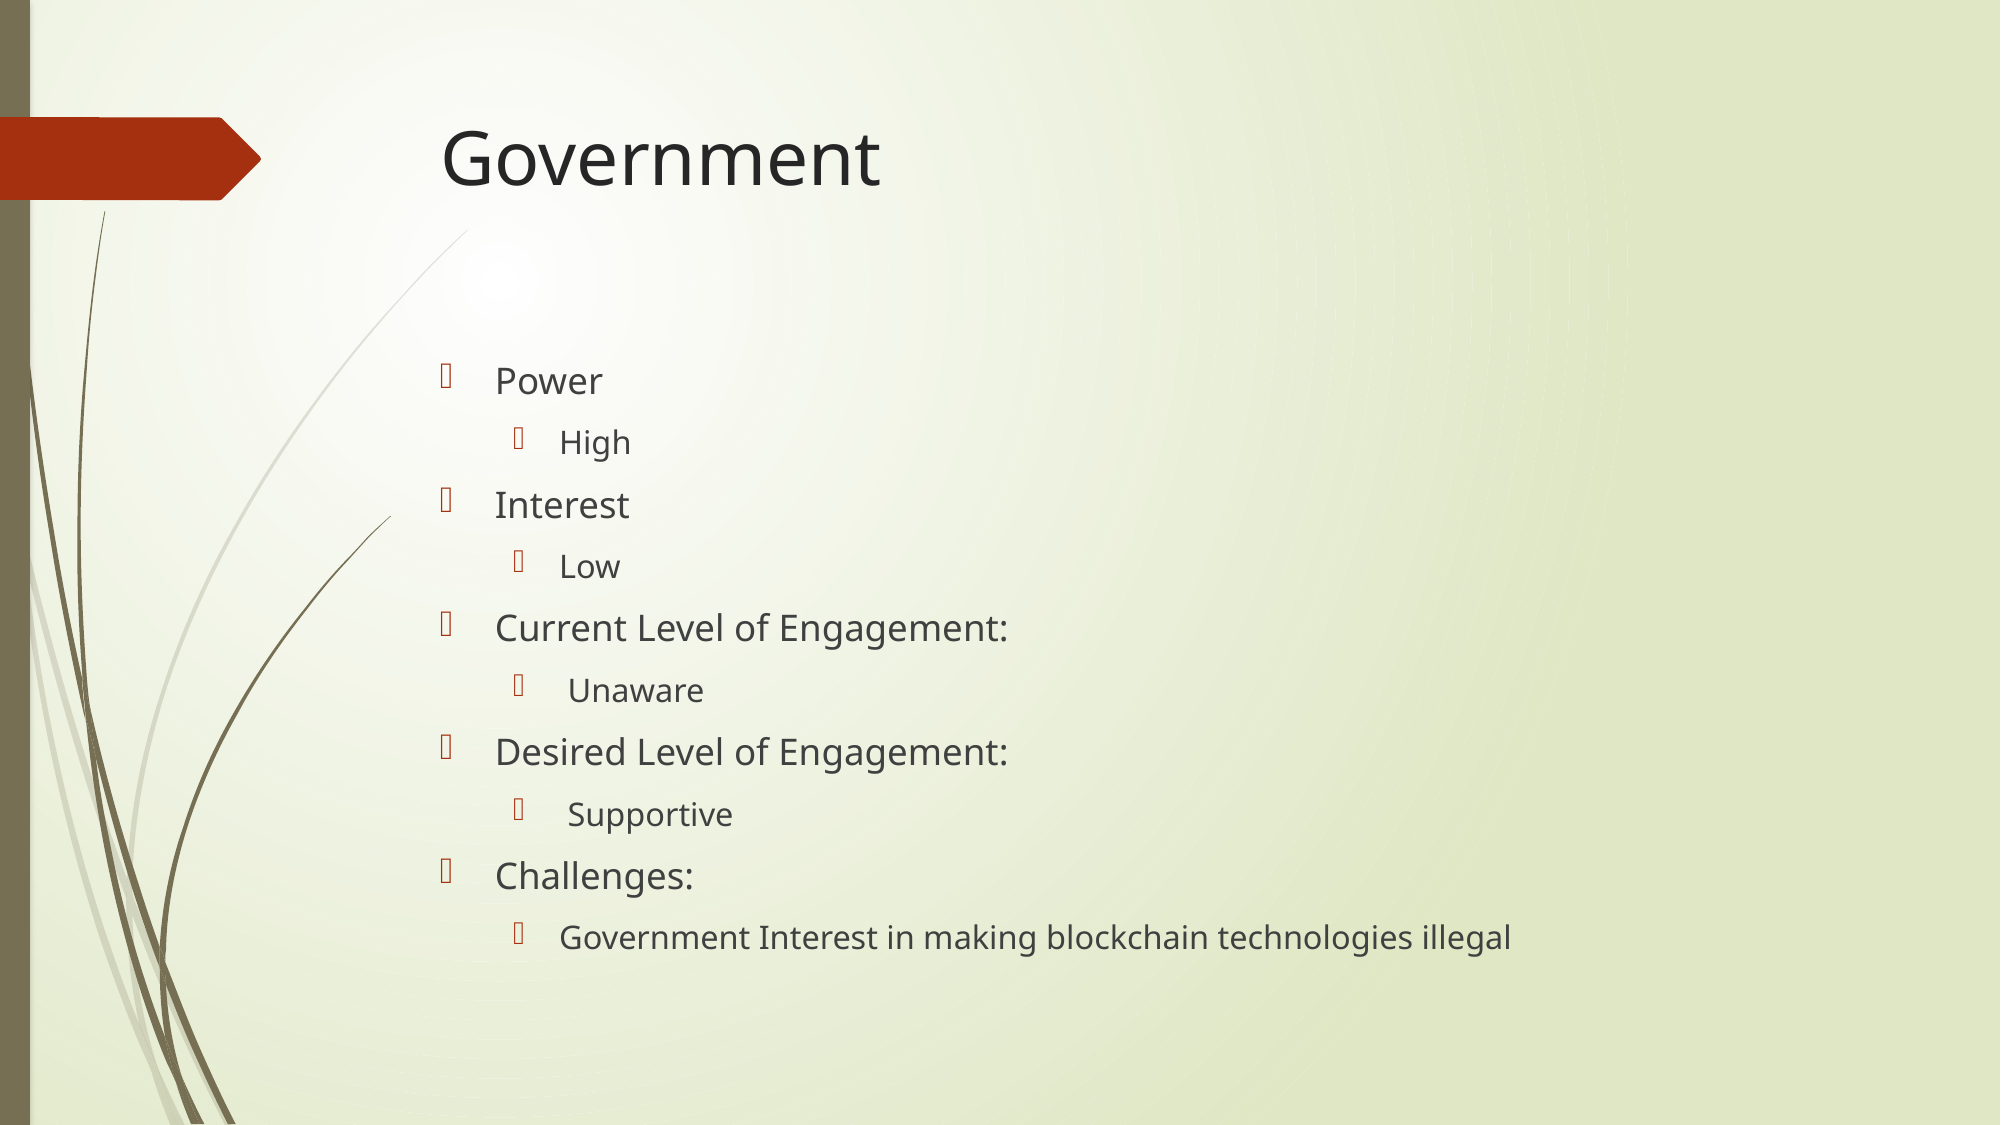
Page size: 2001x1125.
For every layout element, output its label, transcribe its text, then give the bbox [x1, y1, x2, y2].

title Government [425, 102, 1888, 313]
list Power High Interest Low Current Level of Engagement: Unaware Desired Level of Engagement: Supportive Challenges: Government Interest in making blockchain technologies illegal [424, 350, 1888, 970]
